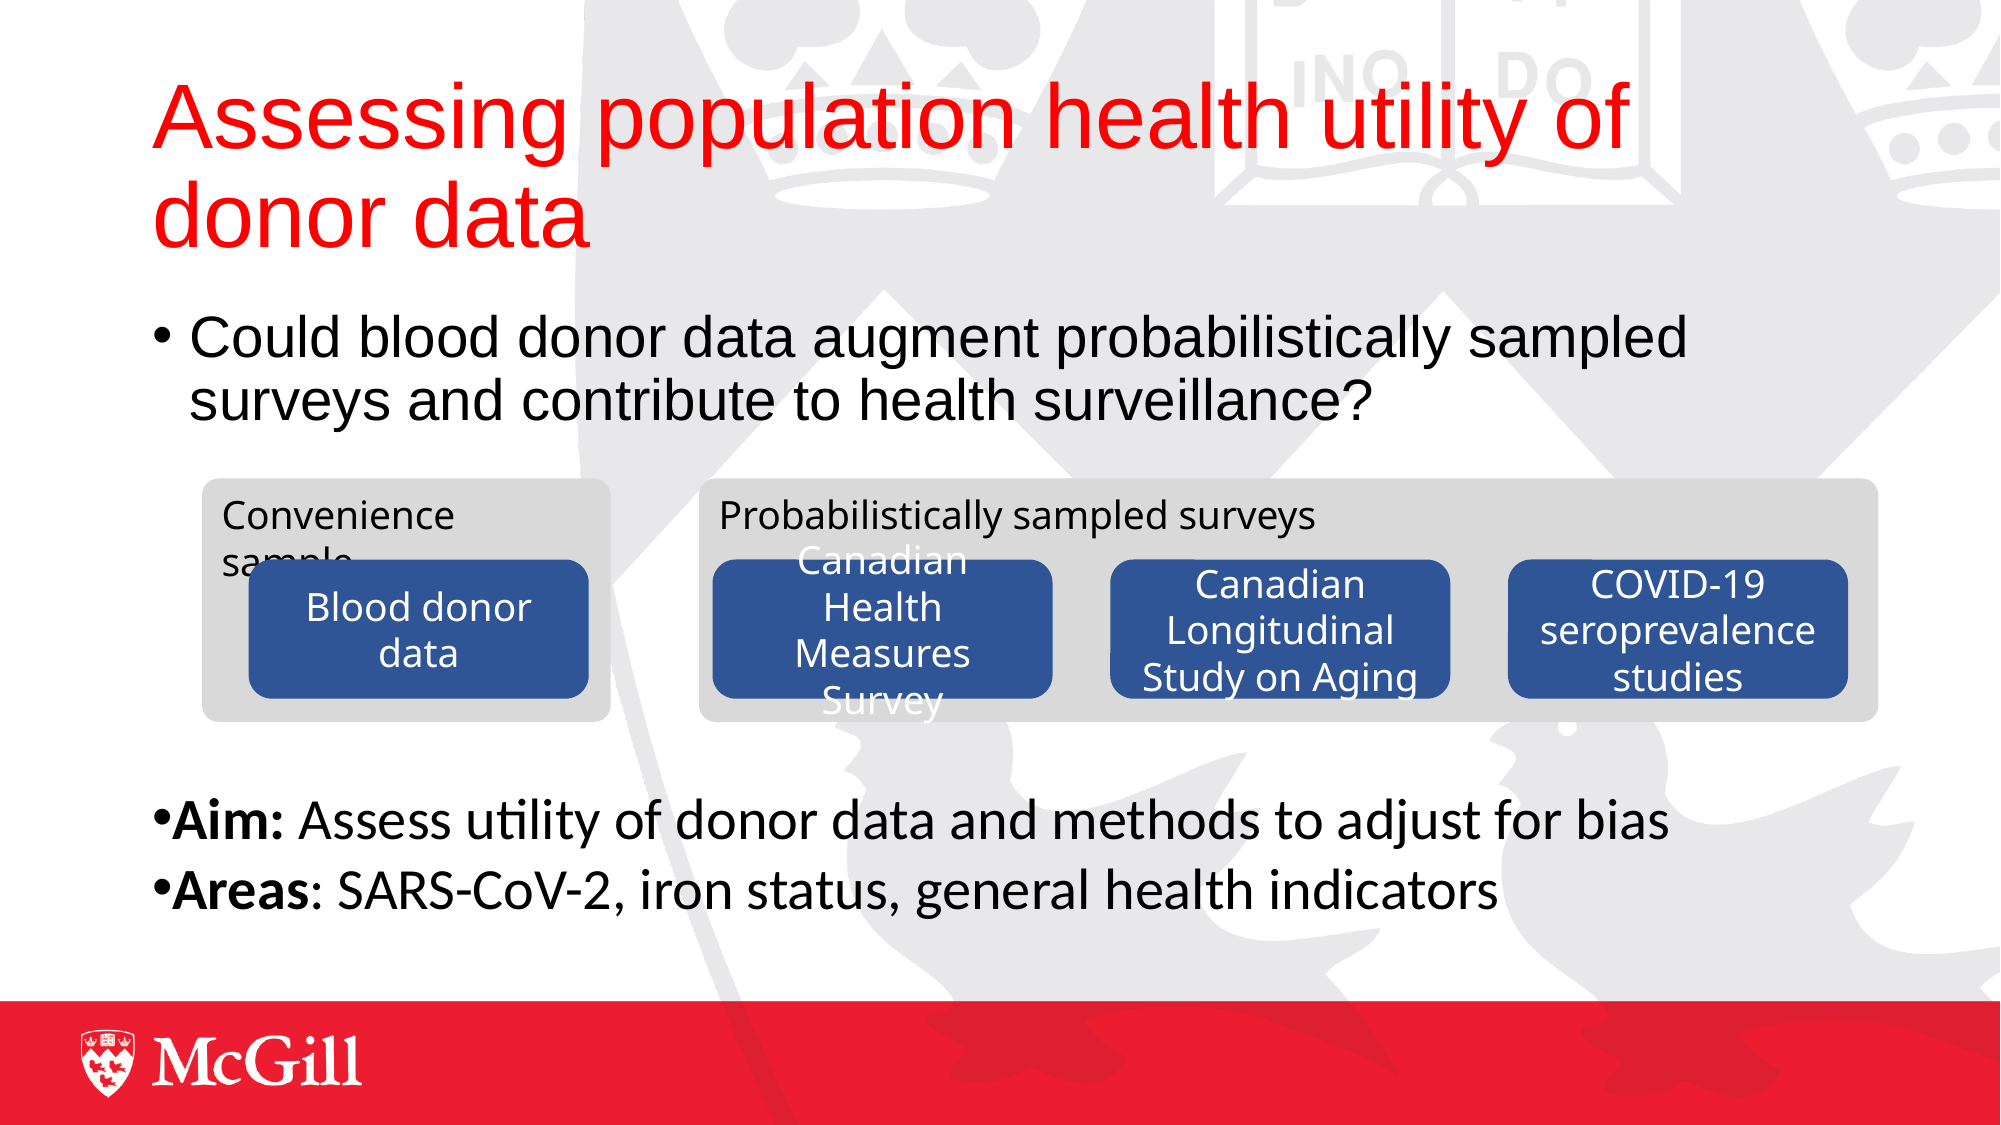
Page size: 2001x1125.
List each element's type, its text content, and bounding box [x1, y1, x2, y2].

text_box COVID-19 seroprevalence studies [1507, 559, 1849, 699]
text_box Blood donor data [248, 559, 589, 699]
text_box Probabilistically sampled surveys [698, 478, 1879, 723]
text_box Canadian Longitudinal Study on Aging [1110, 559, 1451, 699]
text_box Aim: Assess utility of donor data and methods to adjust for bias Areas: SARS-CoV-2, iron status, general health indicators [137, 773, 1839, 929]
picture [0, 0, 2000, 1125]
text_box Convenience sample [201, 478, 611, 723]
title Assessing population health utility of donor data [137, 59, 1863, 278]
list Could blood donor data augment probabilistically sampled surveys and contribute to health surveillance? [137, 299, 1863, 1014]
text_box Canadian Health Measures Survey [712, 559, 1053, 699]
